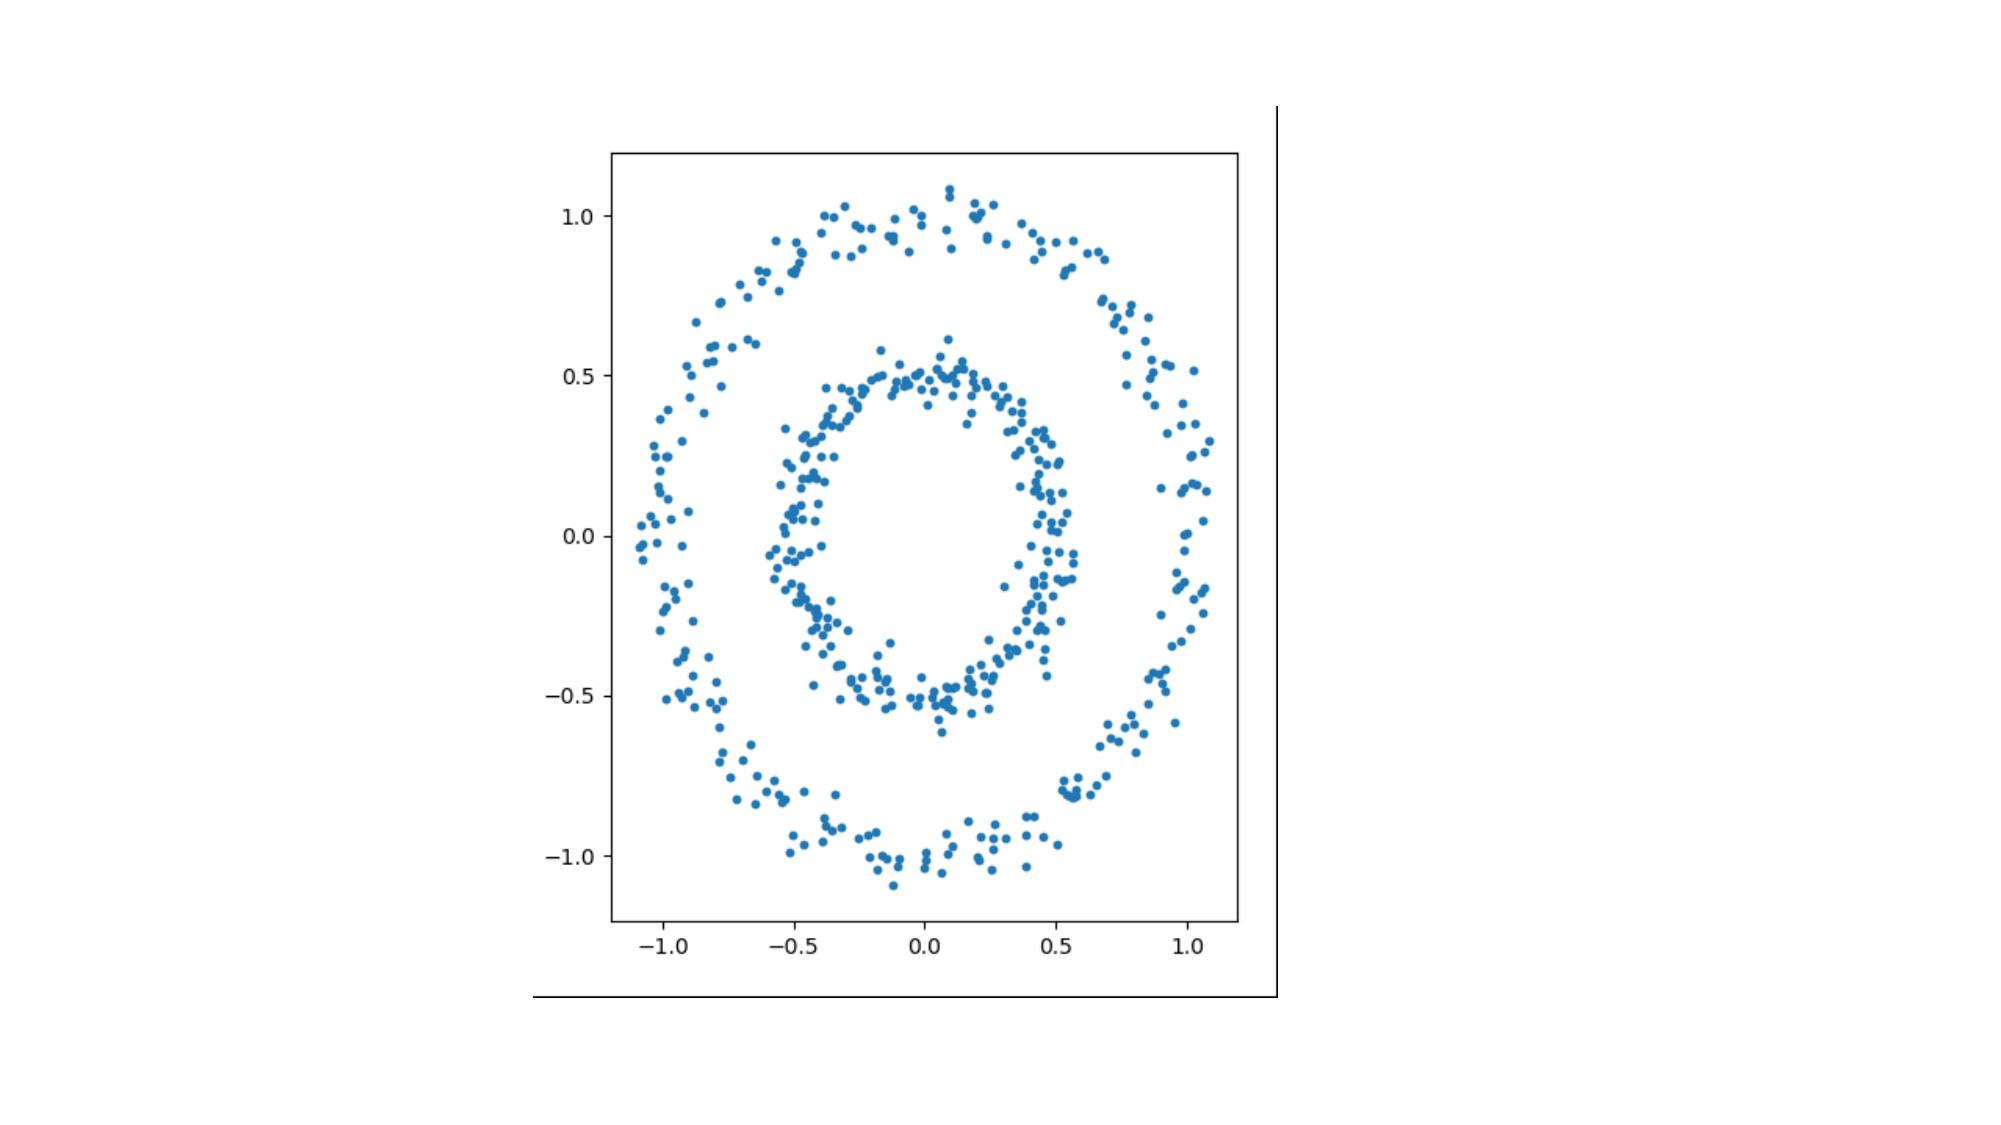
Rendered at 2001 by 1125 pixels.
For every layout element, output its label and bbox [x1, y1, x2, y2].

picture [533, 106, 1278, 998]
